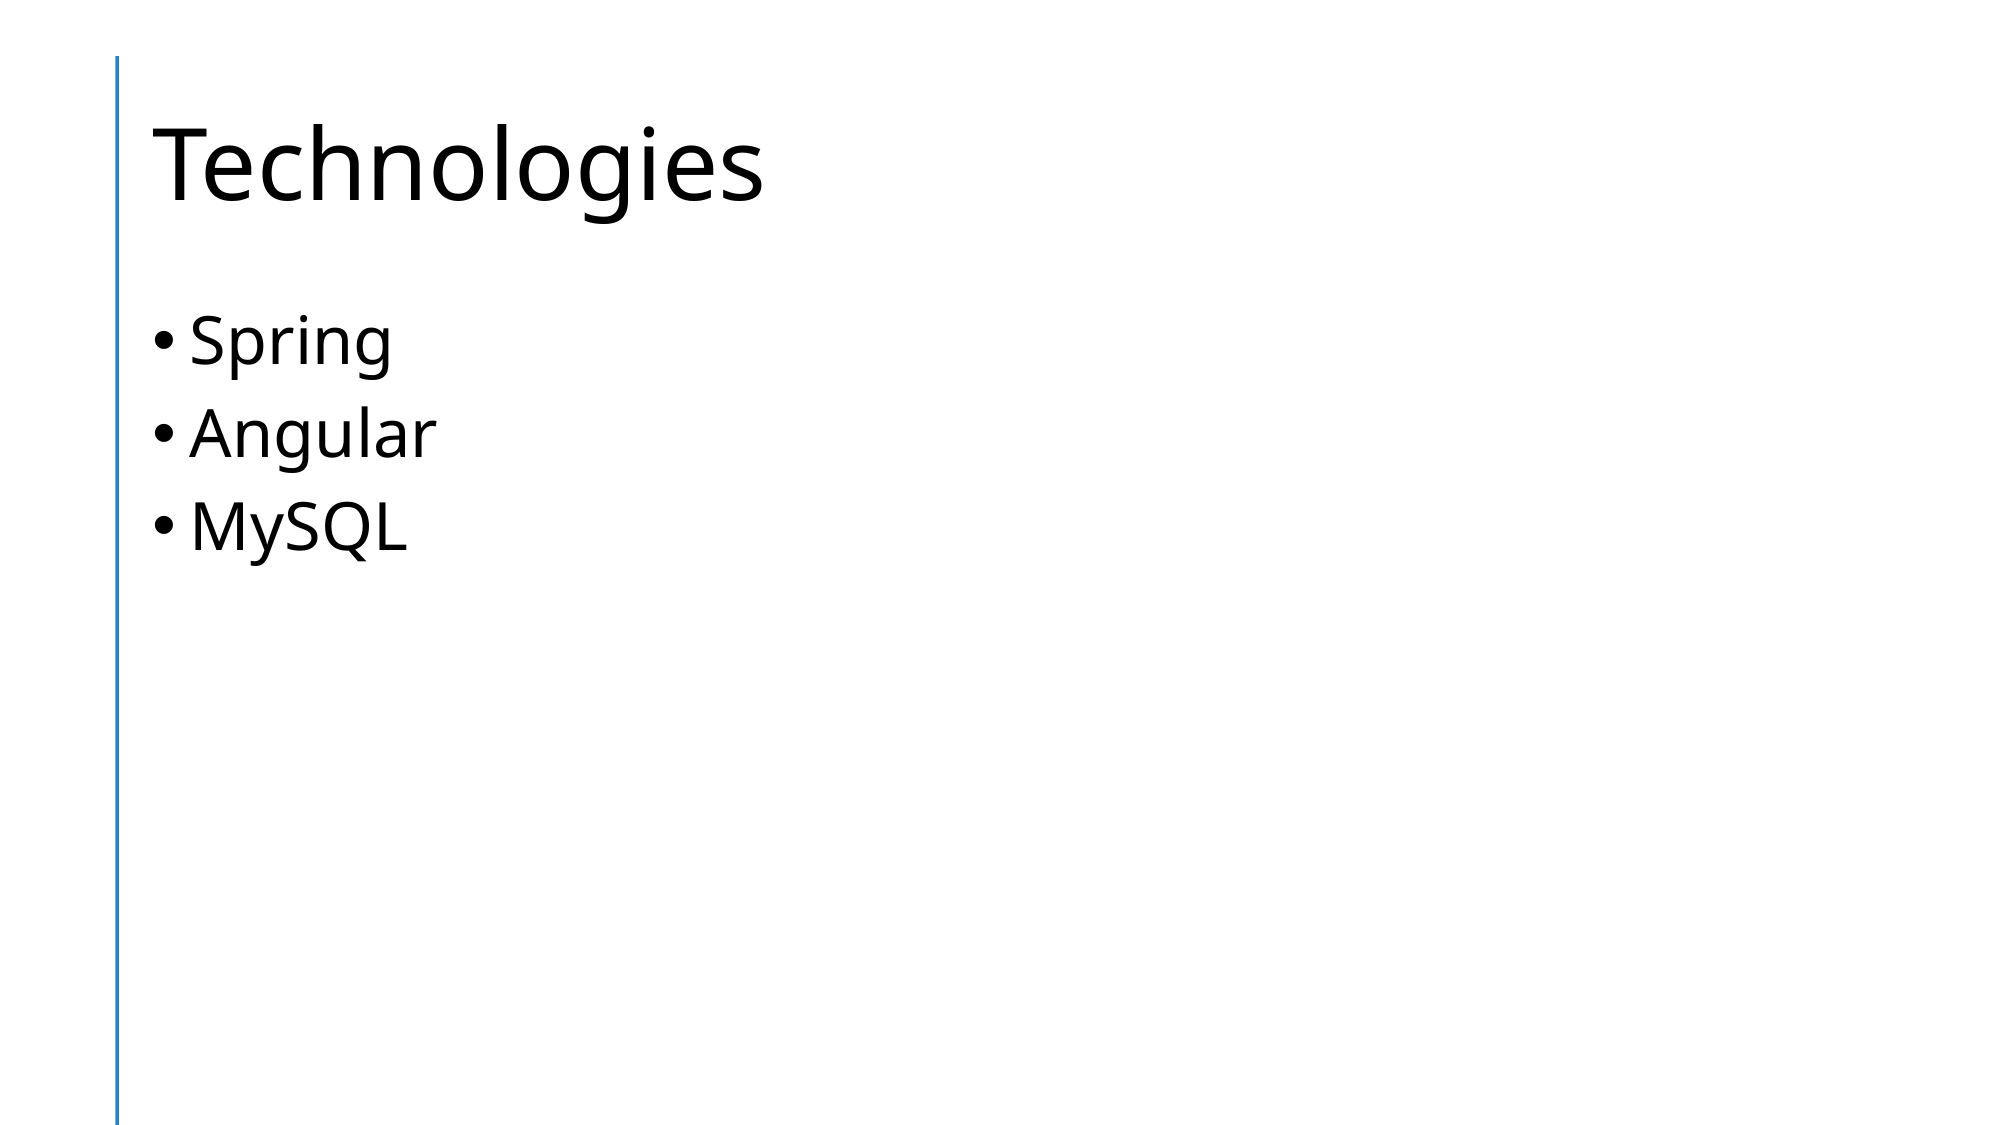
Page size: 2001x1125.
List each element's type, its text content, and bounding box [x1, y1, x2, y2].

list Spring Angular MySQL [137, 299, 1863, 1014]
title Technologies [137, 59, 1863, 278]
